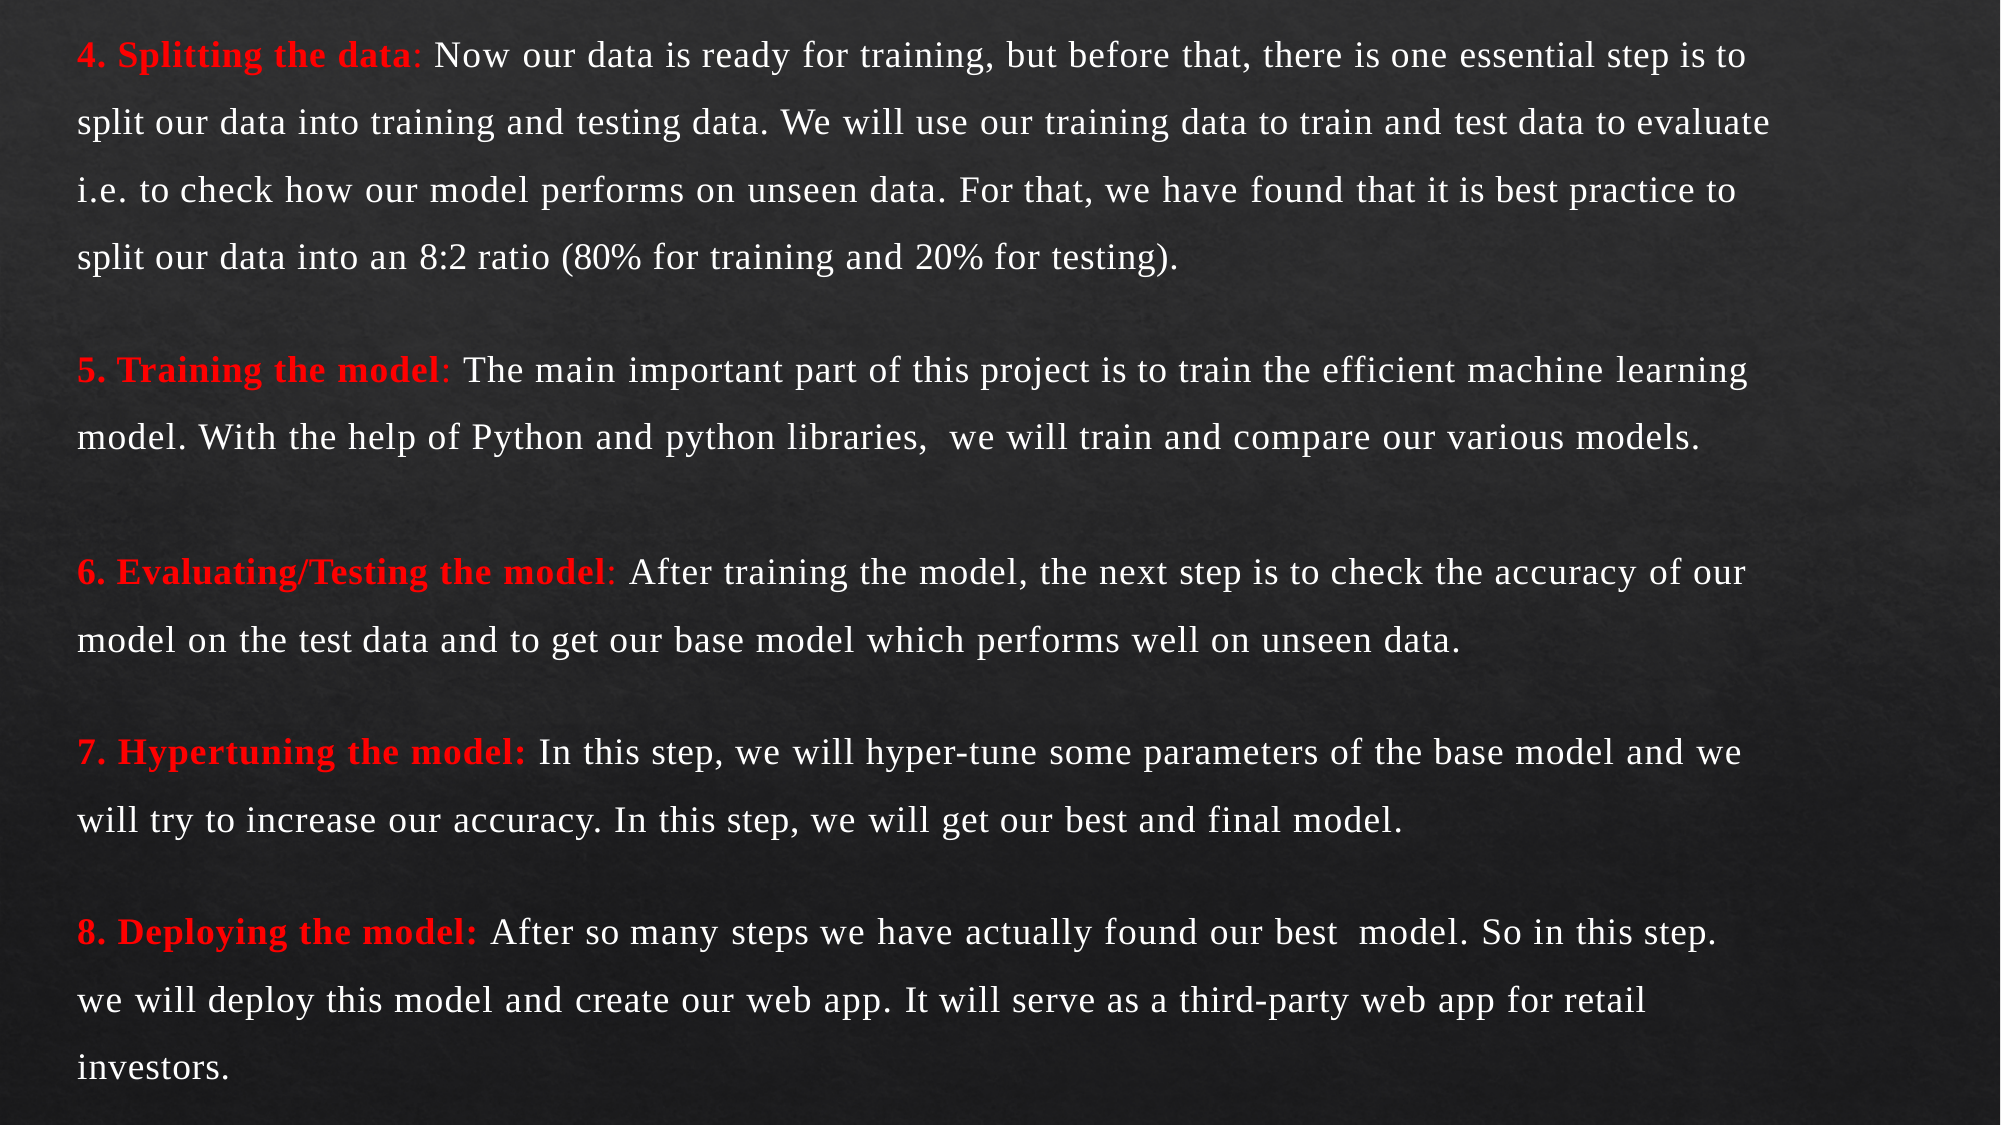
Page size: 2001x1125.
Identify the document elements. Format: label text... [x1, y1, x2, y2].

text_box 4. Splitting the data: Now our data is ready for training, but before that, there is one essential step is to split our data into training and testing data. We will use our training data to train and test data to evaluate i.e. to check how our model performs on unseen data. For that, we have found that it is best practice to split our data into an 8:2 ratio (80% for training and 20% for testing). 5. Training the model: The main important part of this project is to train the efficient machine learning model. With the help of Python and python libraries, we will train and compare our various models. 6. Evaluating/Testing the model: After training the model, the next step is to check the accuracy of our model on the test data and to get our base model which performs well on unseen data. 7. Hypertuning the model: In this step, we will hyper-tune some parameters of the base model and we will try to increase our accuracy. In this step, we will get our best and final model. 8. Deploying the model: After so many steps we have actually found our best model. So in this step. we will deploy this model and create our web app. It will serve as a third-party web app for retail investors. [22, 0, 1814, 1125]
